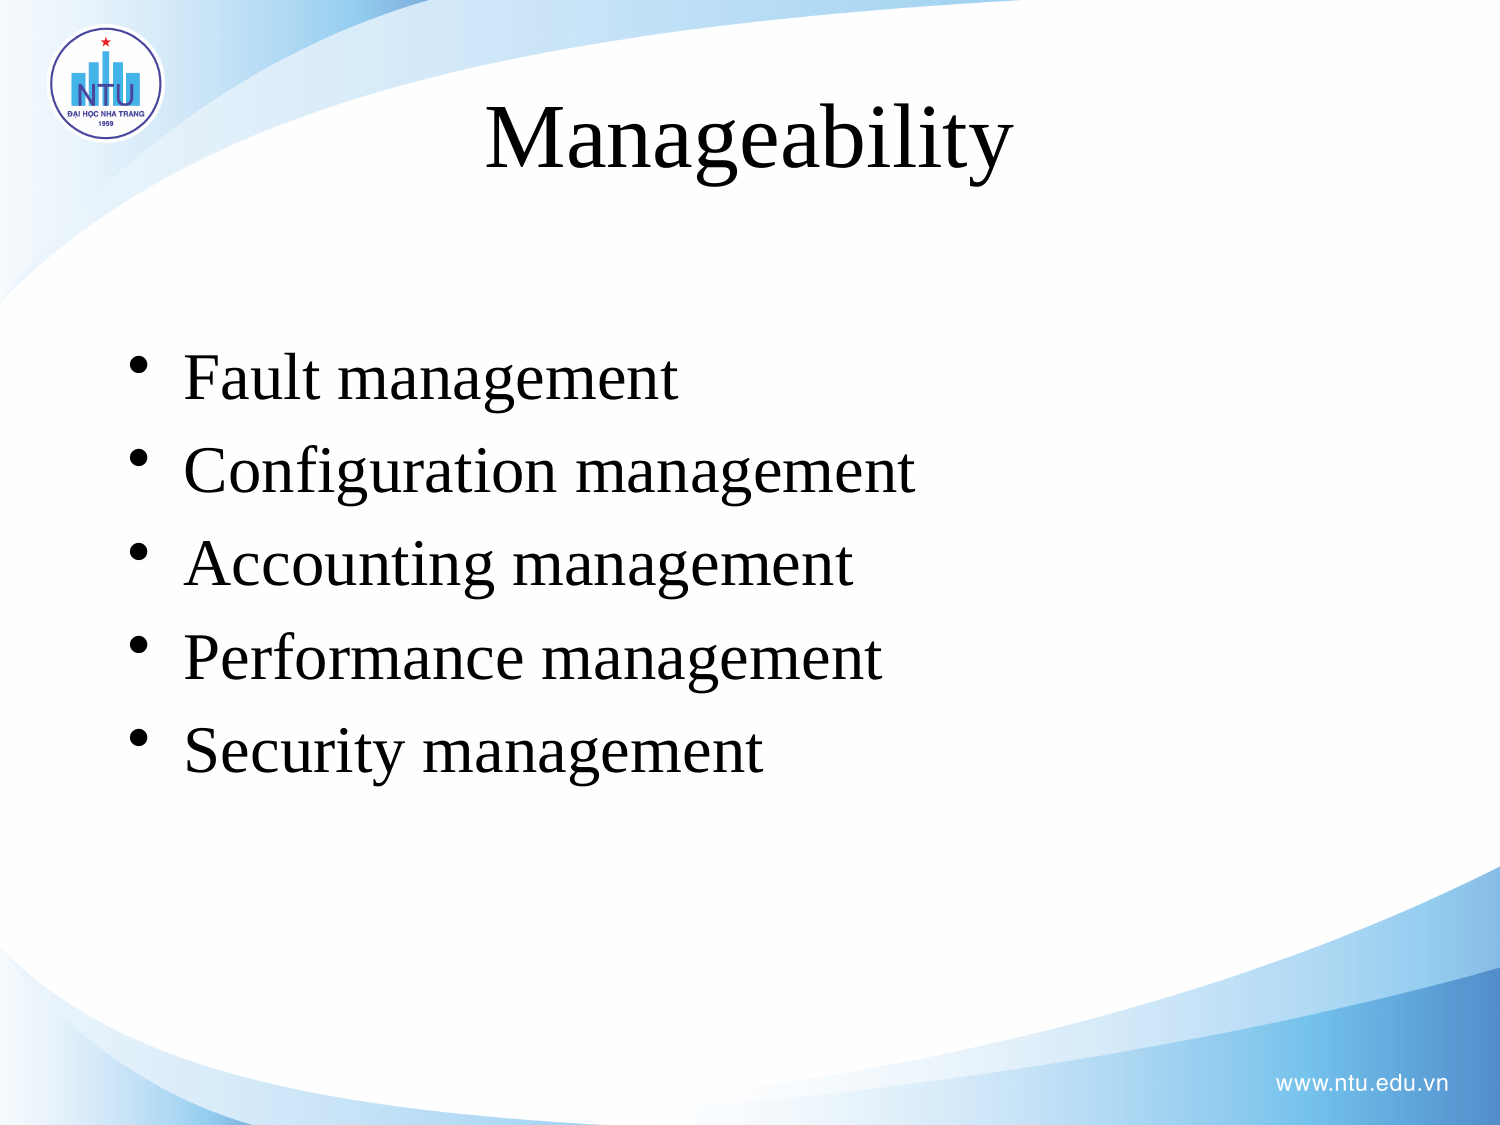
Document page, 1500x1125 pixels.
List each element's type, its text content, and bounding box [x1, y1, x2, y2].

title Manageability [112, 37, 1388, 225]
list Fault management Configuration management Accounting management Performance management Security management [112, 324, 1388, 1000]
picture [0, 0, 1500, 1125]
